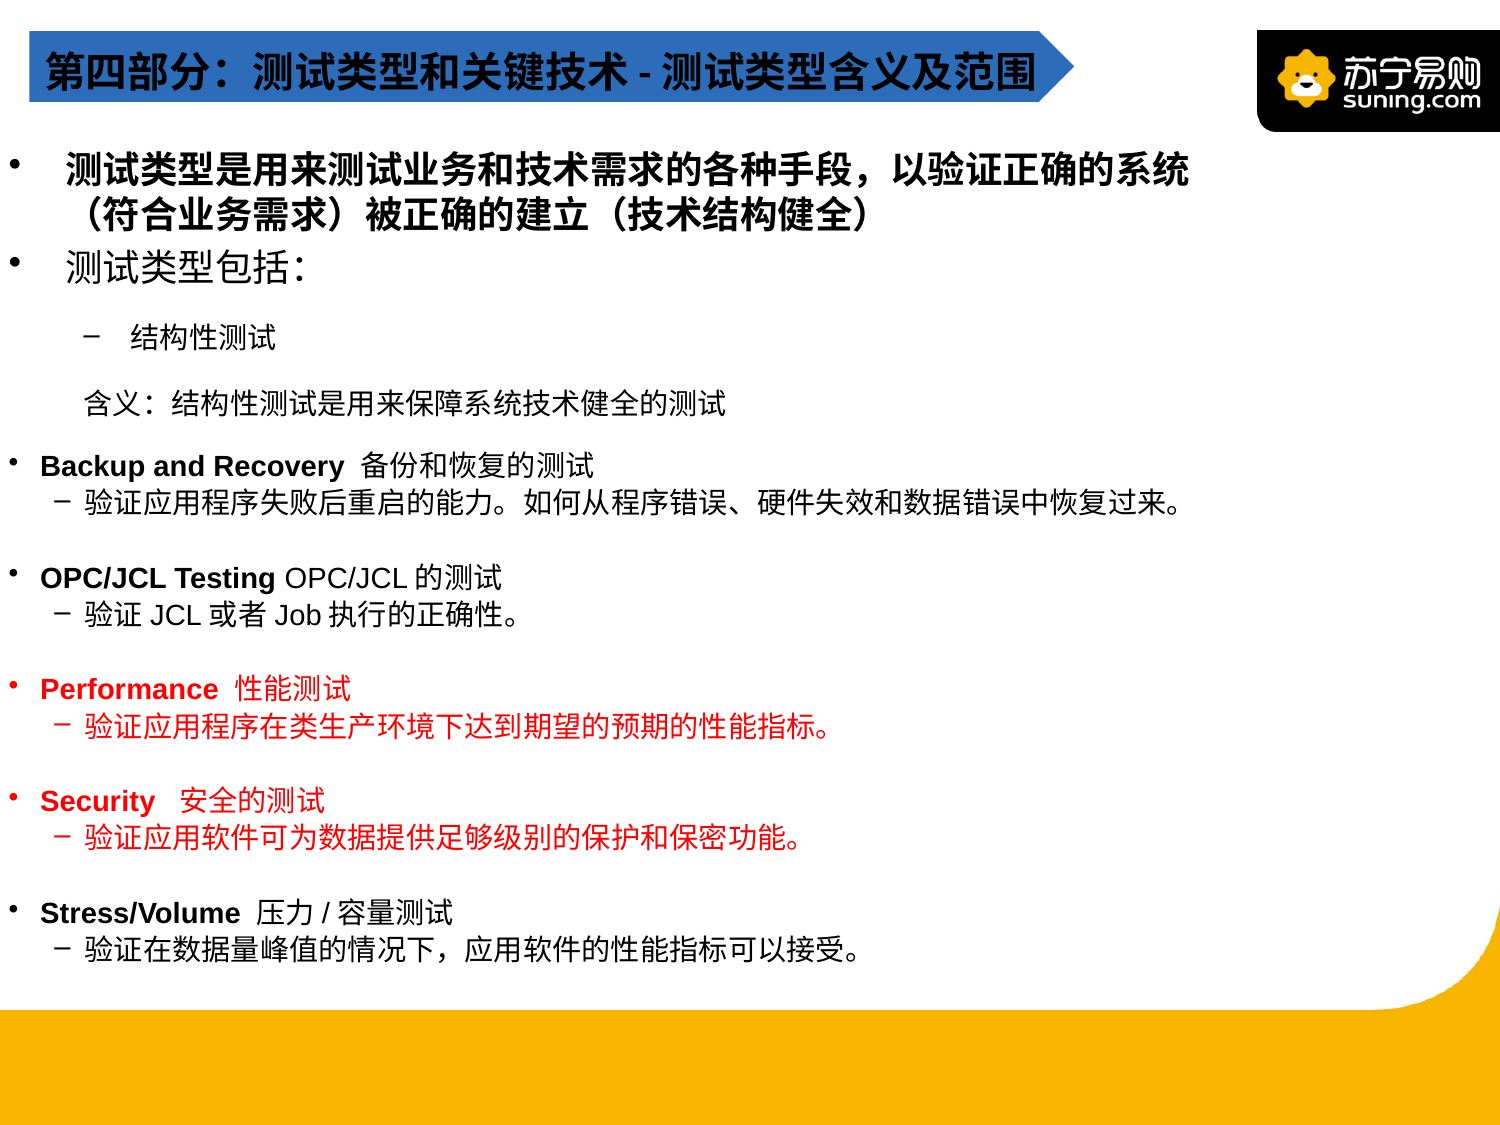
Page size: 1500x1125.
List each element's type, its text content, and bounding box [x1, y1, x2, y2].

text_box 测试类型是用来测试业务和技术需求的各种手段，以验证正确的系统（符合业务需求）被正确的建立（技术结构健全） 测试类型包括： 结构性测试 含义：结构性测试是用来保障系统技术健全的测试 Backup and Recovery 备份和恢复的测试 验证应用程序失败后重启的能力。如何从程序错误、硬件失效和数据错误中恢复过来。 OPC/JCL Testing OPC/JCL的测试 验证JCL或者Job执行的正确性。 Performance 性能测试 验证应用程序在类生产环境下达到期望的预期的性能指标。 Security 安全的测试 验证应用软件可为数据提供足够级别的保护和保密功能。 Stress/Volume 压力/容量测试 验证在数据量峰值的情况下，应用软件的性能指标可以接受。 [0, 139, 1258, 1125]
text_box 第四部分：测试类型和关键技术-测试类型含义及范围 [29, 38, 1117, 104]
text_box [27, 28, 1049, 104]
picture [0, 0, 1500, 1125]
